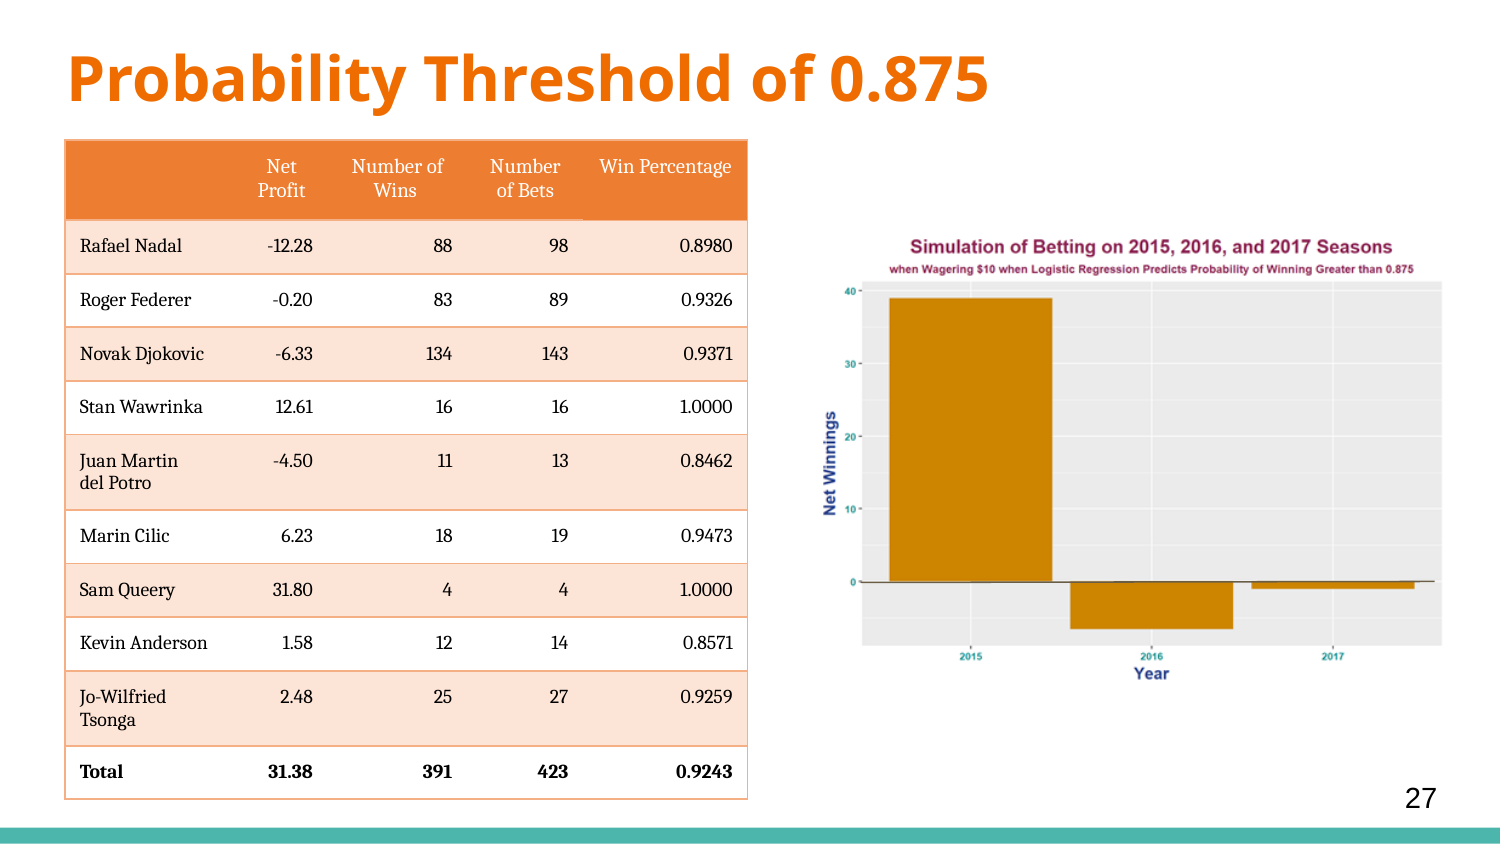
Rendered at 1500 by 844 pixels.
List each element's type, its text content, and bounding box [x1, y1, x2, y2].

table_cell 12 [328, 618, 467, 670]
table_cell -12.28 [236, 221, 328, 273]
table_cell Roger Federer [66, 275, 236, 326]
table_header Number of Wins [328, 141, 467, 219]
slide_number ‹#› [1389, 764, 1480, 830]
table_cell 88 [328, 221, 467, 273]
table_cell 1.0000 [583, 564, 747, 616]
table_cell 4 [467, 564, 583, 616]
table_cell 98 [467, 221, 583, 273]
table_cell 391 [328, 747, 467, 798]
table_cell 89 [467, 275, 583, 326]
table_cell Stan Wawrinka [66, 382, 236, 434]
table_cell 0.9473 [583, 511, 747, 563]
table_cell -6.33 [236, 328, 328, 380]
table_cell 1.58 [236, 618, 328, 670]
table_cell Juan Martin del Potro [66, 435, 236, 509]
table_header Win Percentage [583, 141, 747, 220]
table_cell 0.8980 [583, 221, 747, 273]
table_cell 19 [467, 511, 583, 563]
table_cell 6.23 [236, 511, 328, 563]
table_cell 31.38 [236, 747, 328, 798]
table_cell 0.8571 [583, 618, 747, 670]
table_cell Jo-Wilfried Tsonga [66, 672, 236, 745]
table_cell 1.0000 [583, 382, 747, 434]
table_cell 0.9326 [583, 275, 747, 326]
table_cell -4.50 [236, 435, 328, 509]
table_cell 4 [328, 564, 467, 616]
table_cell Kevin Anderson [66, 618, 236, 670]
table_header Number of Bets [467, 141, 583, 219]
table_cell 0.9259 [583, 672, 747, 745]
picture [815, 232, 1450, 687]
table_cell 25 [328, 672, 467, 745]
table_cell 16 [467, 382, 583, 434]
title Probability Threshold of 0.875 [51, 23, 1449, 140]
table_cell 14 [467, 618, 583, 670]
table_cell 11 [328, 435, 467, 509]
table_cell 134 [328, 328, 467, 380]
table_cell 0.8462 [583, 435, 747, 509]
table_cell -0.20 [236, 275, 328, 326]
table_cell 2.48 [236, 672, 328, 745]
table_cell Sam Queery [66, 564, 236, 616]
table_cell 13 [467, 435, 583, 509]
table_cell Marin Cilic [66, 511, 236, 563]
table_cell 18 [328, 511, 467, 563]
table_cell 0.9371 [583, 328, 747, 380]
table_cell 83 [328, 275, 467, 326]
table_header Net Profit [236, 141, 328, 219]
table_cell Total [66, 747, 236, 798]
table_cell 0.9243 [583, 747, 747, 798]
table_cell 31.80 [236, 564, 328, 616]
table_cell 12.61 [236, 382, 328, 434]
table_cell 16 [328, 382, 467, 434]
table_header [66, 141, 236, 219]
table_cell 143 [467, 328, 583, 380]
table_cell Novak Djokovic [66, 328, 236, 380]
table_cell 27 [467, 672, 583, 745]
table_cell Rafael Nadal [66, 221, 236, 273]
table_cell 423 [467, 747, 583, 798]
